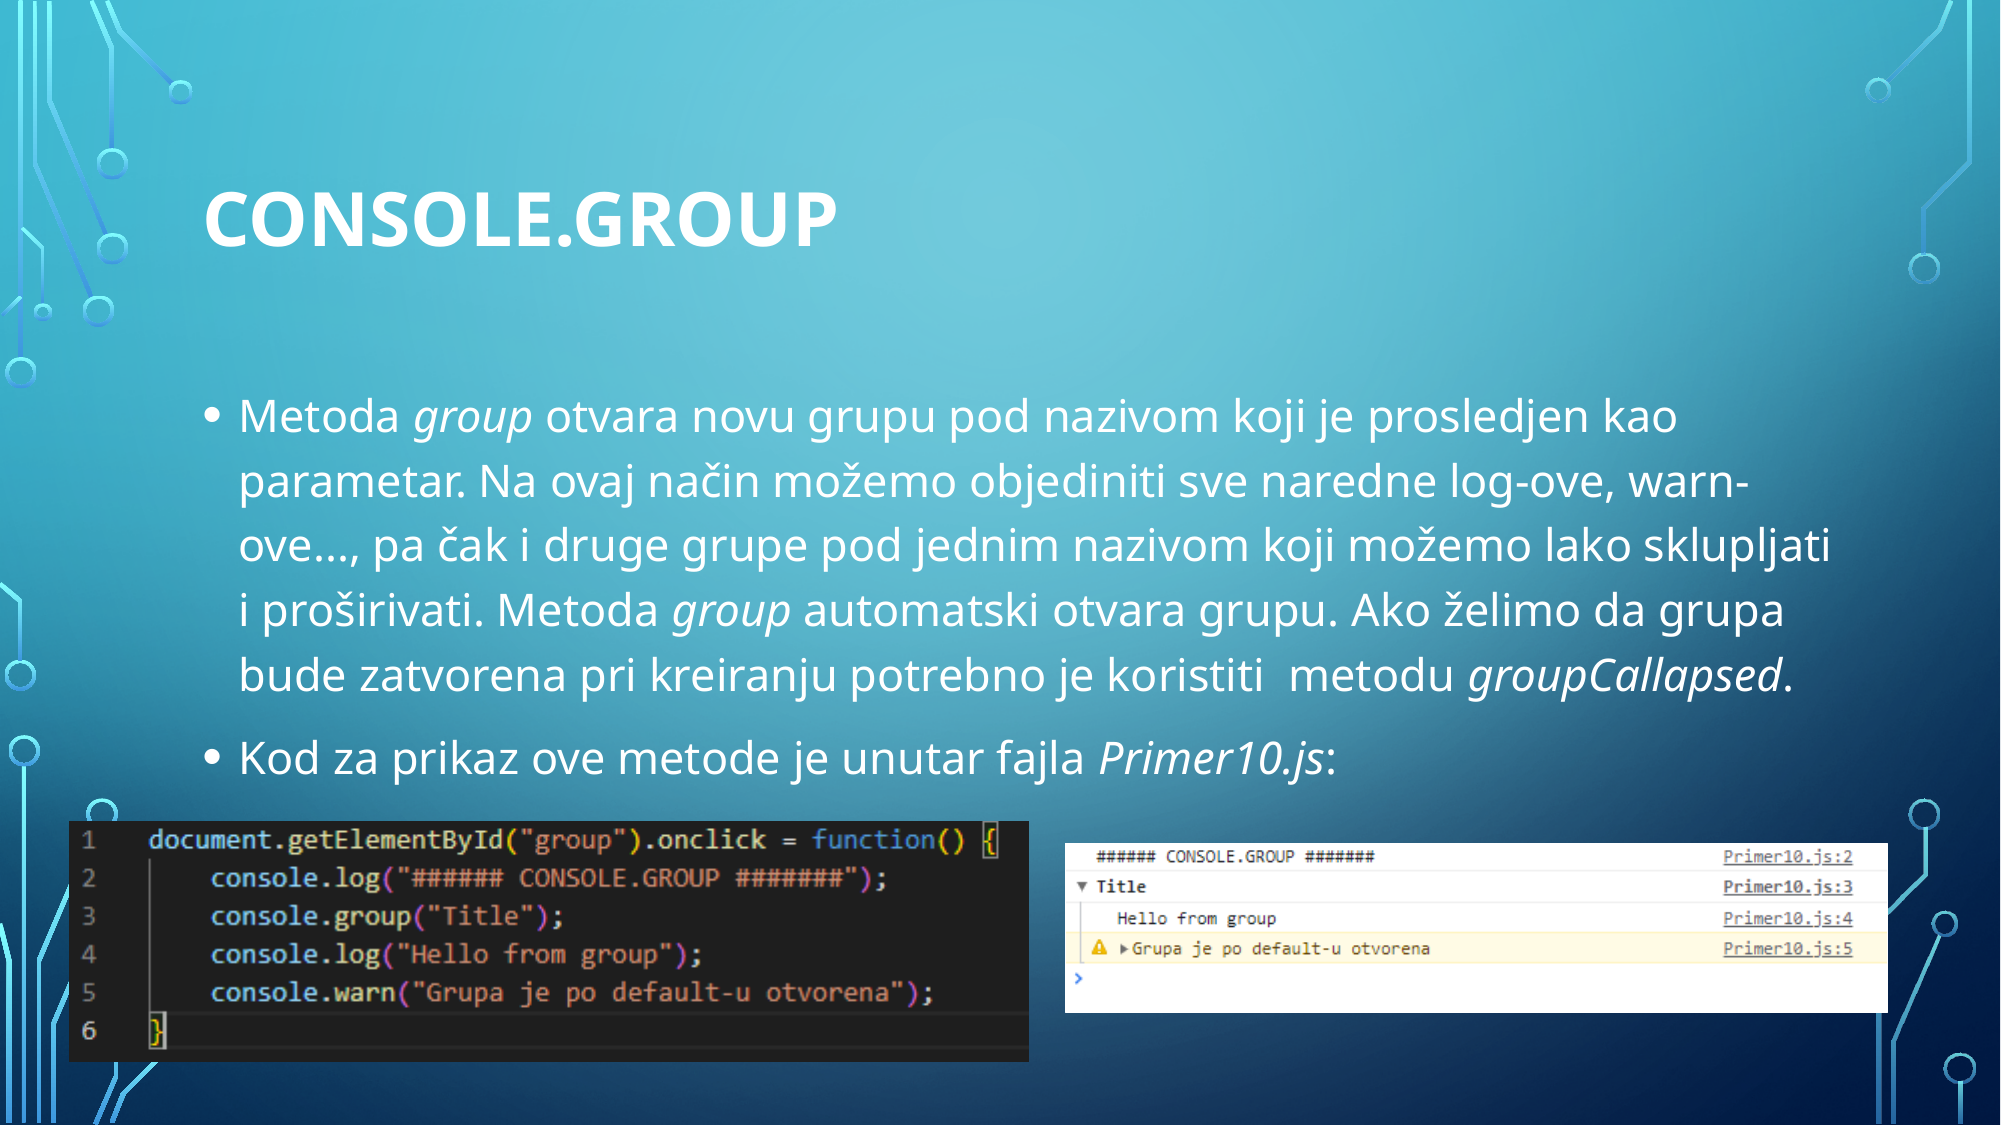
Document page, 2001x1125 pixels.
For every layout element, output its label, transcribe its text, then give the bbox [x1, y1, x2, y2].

picture [1065, 843, 1888, 1012]
list Metoda group otvara novu grupu pod nazivom koji je prosledjen kao parametar. Na ovaj način možemo objediniti sve naredne log-ove, warn-ove..., pa čak i druge grupe pod jednim nazivom koji možemo lako sklupljati i proširivati. Metoda group automatski otvara grupu. Ako želimo da grupa bude zatvorena pri kreiranju potrebno je koristiti metodu groupCallapsed. Kod za prikaz ove metode je unutar fajla Primer10.js: [187, 369, 1870, 797]
picture [69, 821, 1029, 1063]
title Console.group [187, 101, 1813, 344]
